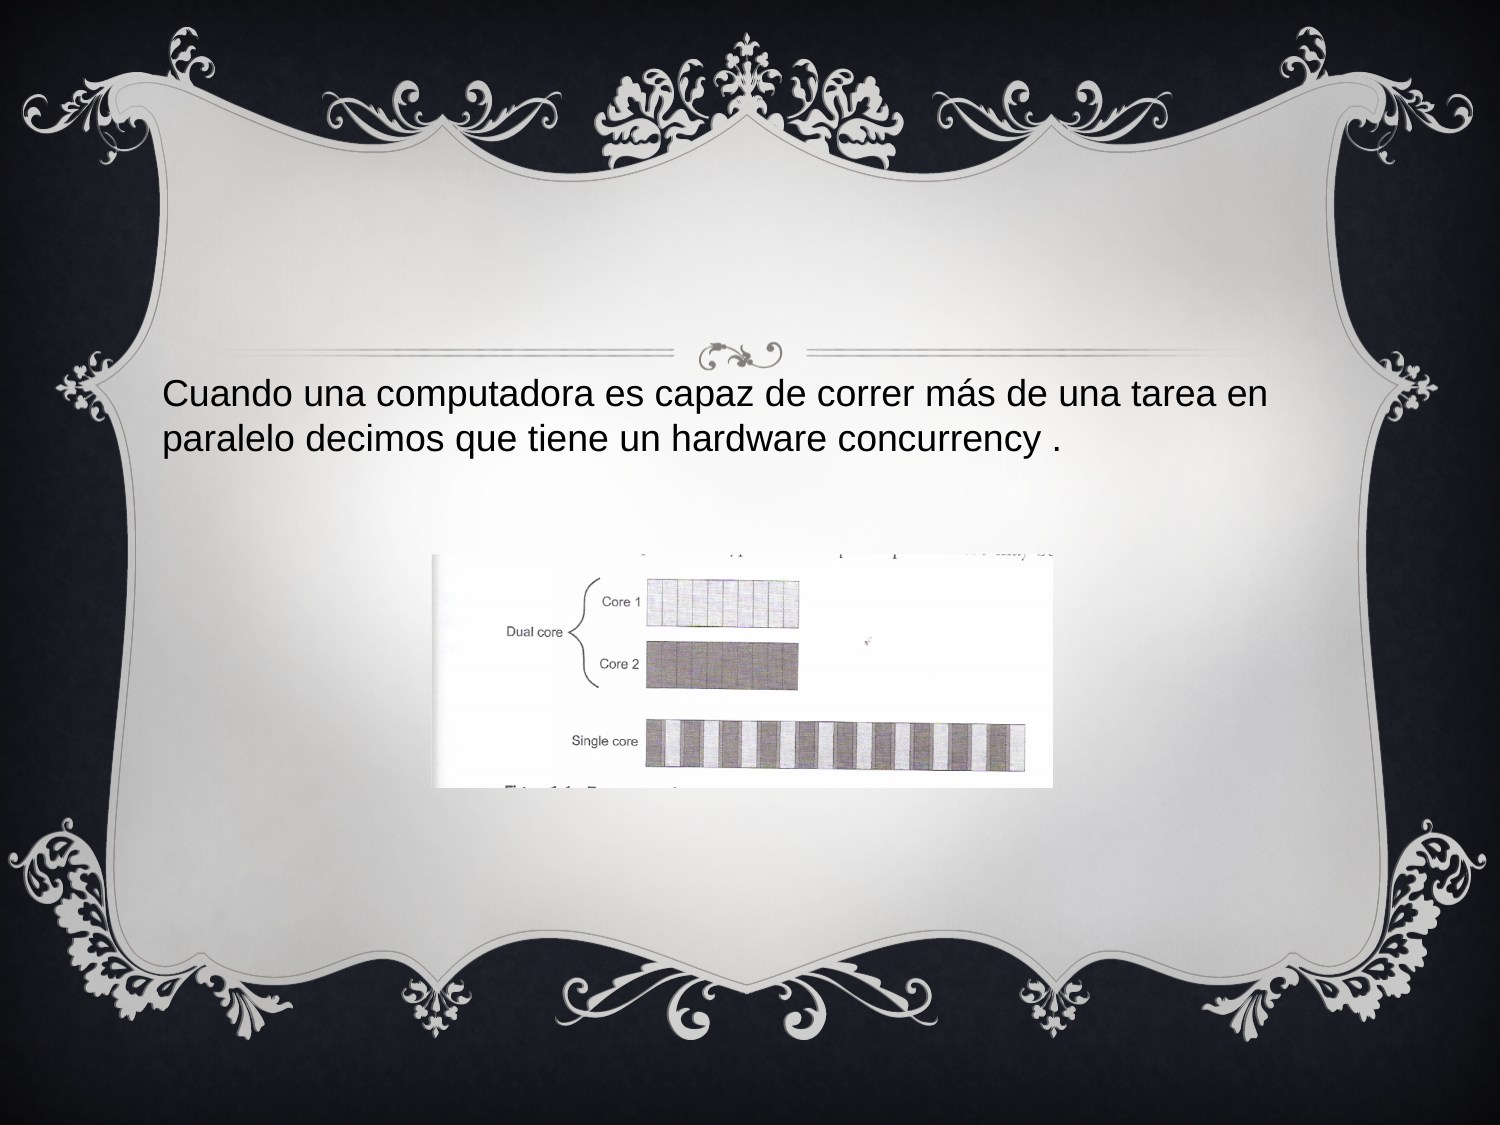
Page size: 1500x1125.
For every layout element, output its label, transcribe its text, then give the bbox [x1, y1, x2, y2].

text_box Cuando una computadora es capaz de correr más de una tarea en paralelo decimos que tiene un hardware concurrency . [147, 361, 1294, 467]
picture [0, 0, 1500, 1125]
